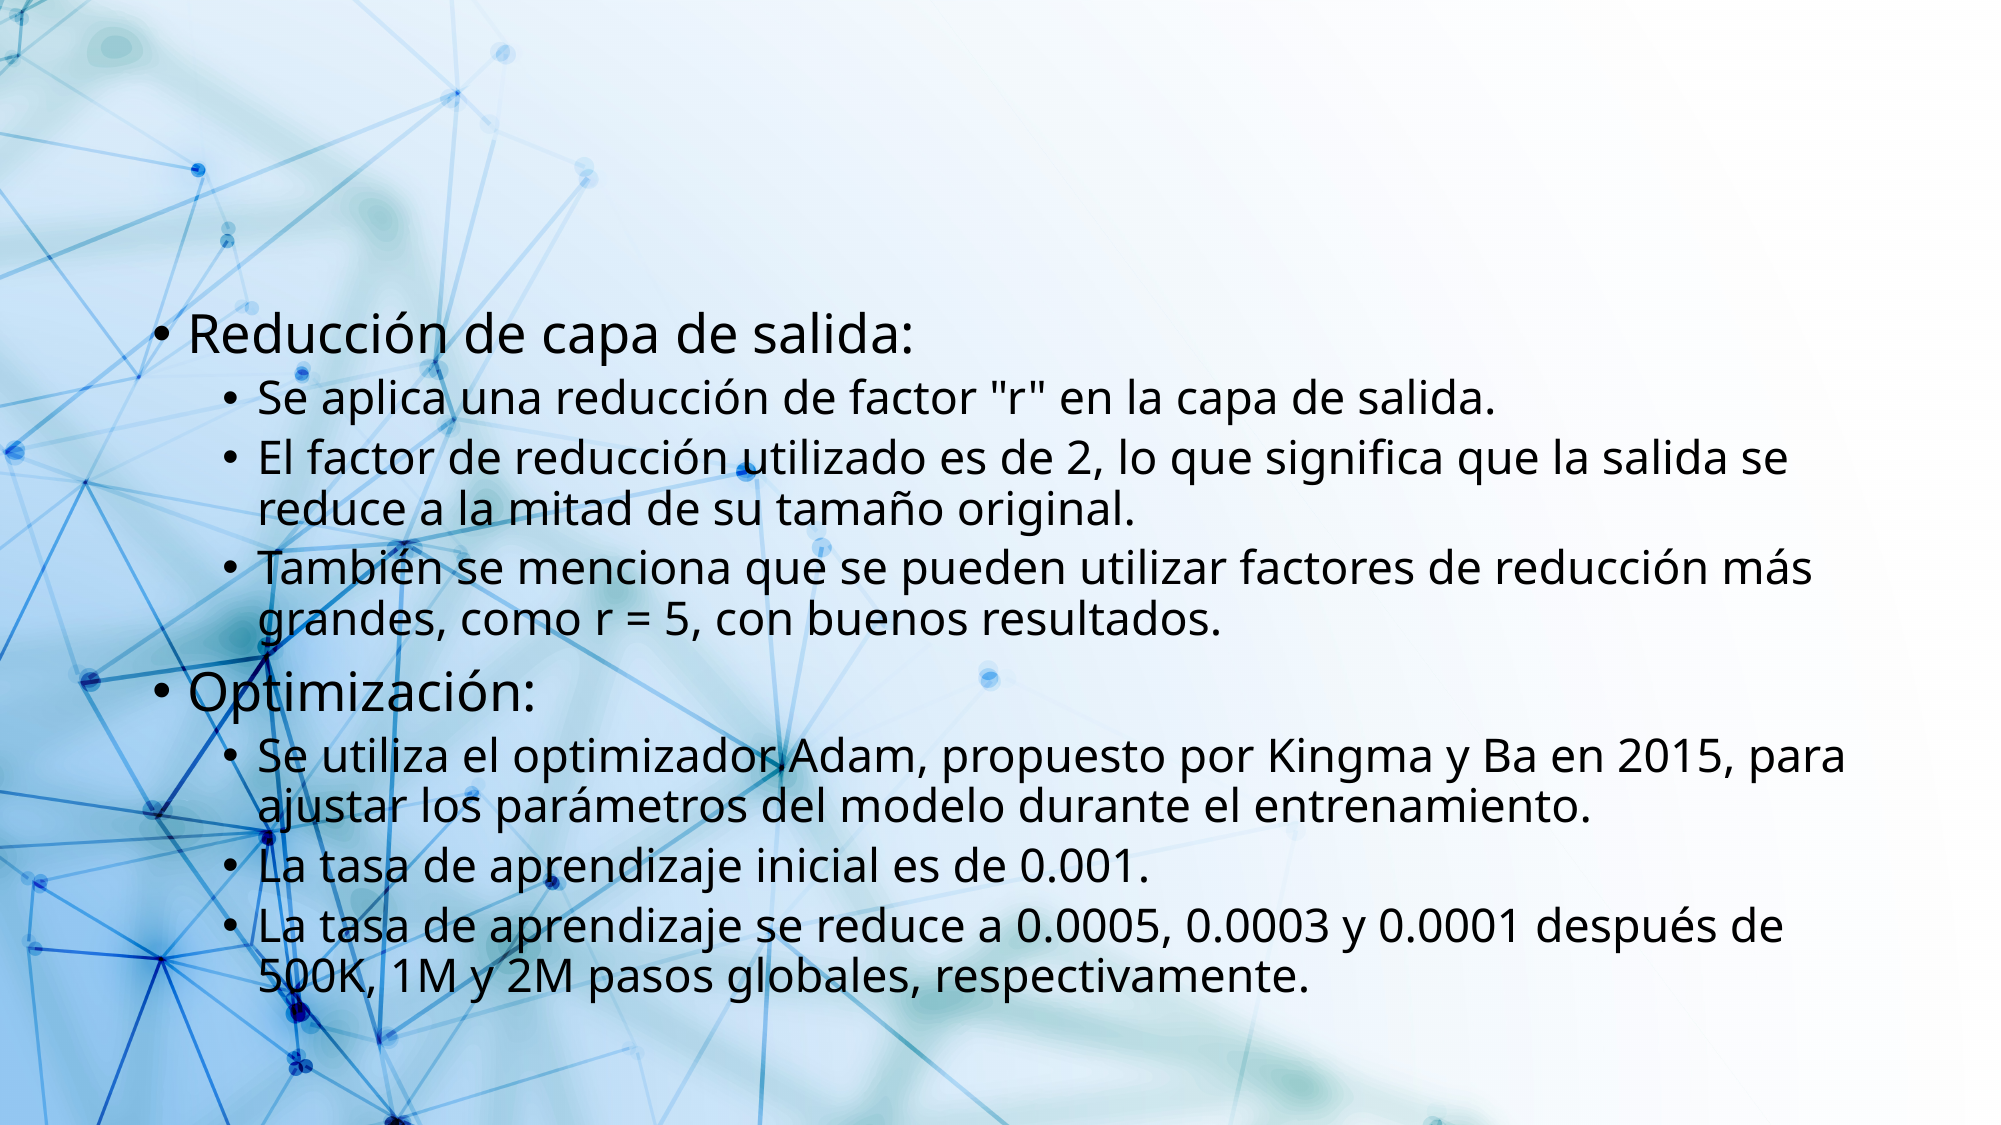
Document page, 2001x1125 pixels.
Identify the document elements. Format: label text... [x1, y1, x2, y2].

picture [0, 0, 2001, 1125]
list Reducción de capa de salida: Se aplica una reducción de factor "r" en la capa de salida. El factor de reducción utilizado es de 2, lo que significa que la salida se reduce a la mitad de su tamaño original. También se menciona que se pueden utilizar factores de reducción más grandes, como r = 5, con buenos resultados. Optimización: Se utiliza el optimizador Adam, propuesto por Kingma y Ba en 2015, para ajustar los parámetros del modelo durante el entrenamiento. La tasa de aprendizaje inicial es de 0.001. La tasa de aprendizaje se reduce a 0.0005, 0.0003 y 0.0001 después de 500K, 1M y 2M pasos globales, respectivamente. [137, 299, 1863, 1014]
